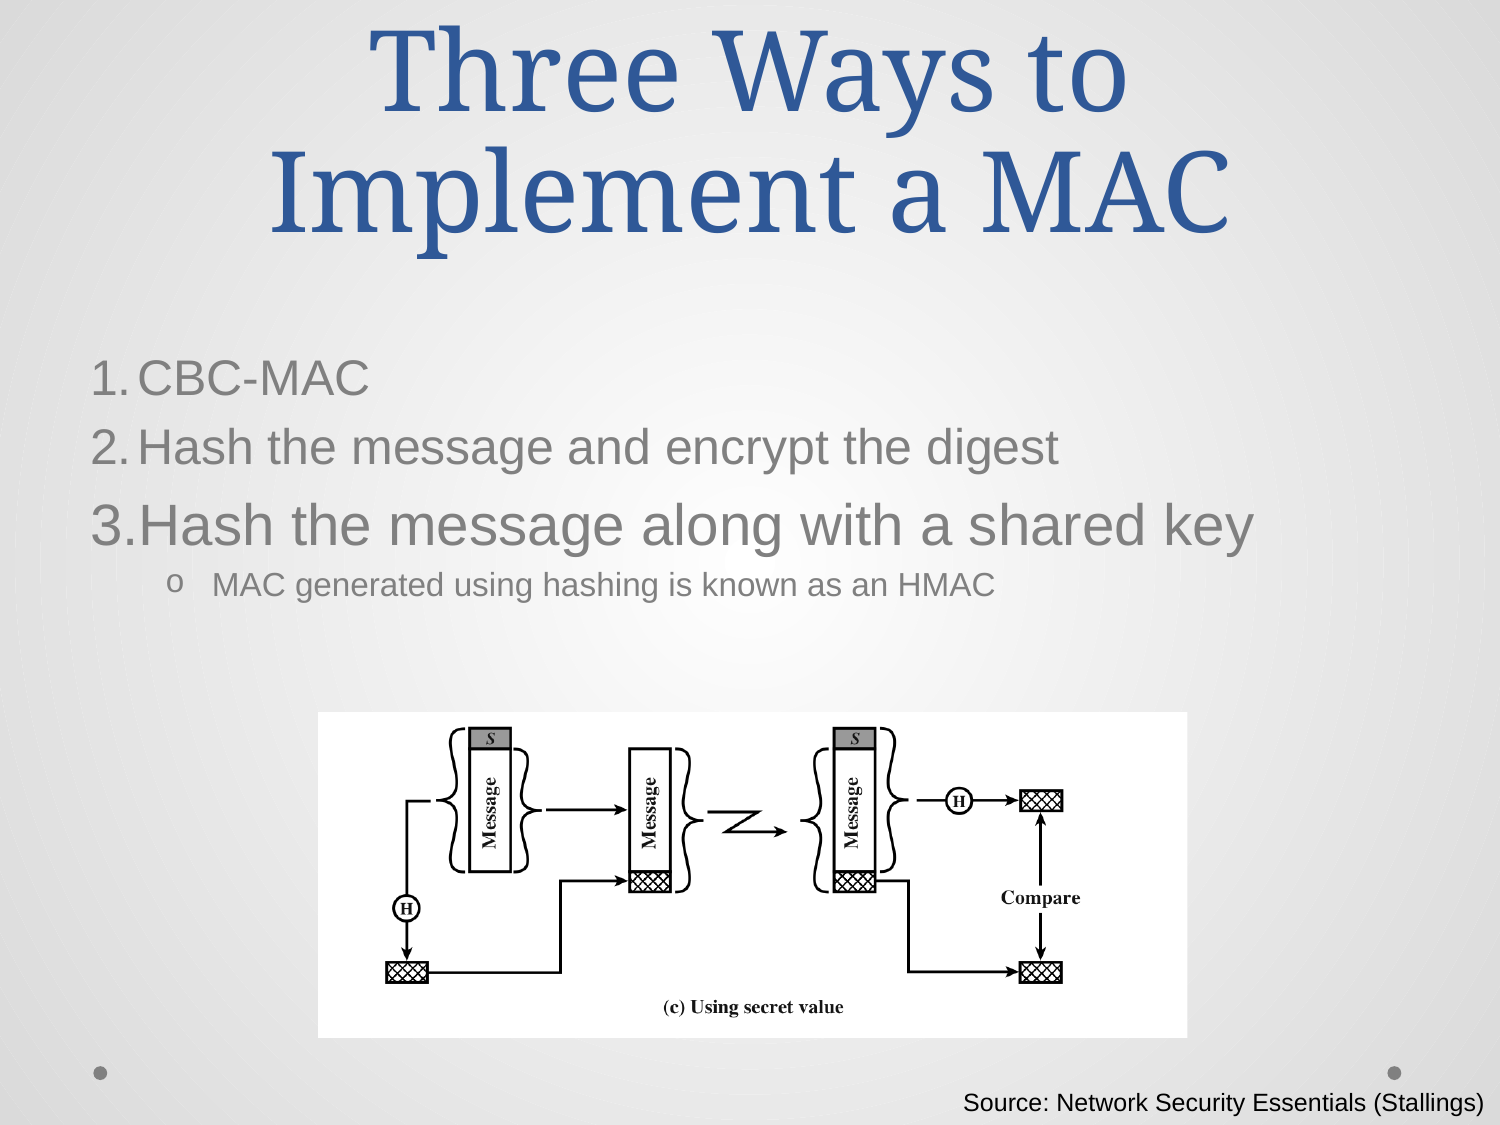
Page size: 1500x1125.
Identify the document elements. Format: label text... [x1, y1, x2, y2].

picture [317, 712, 1188, 1038]
text_box Source: Network Security Essentials (Stallings) [875, 1079, 1500, 1125]
title Three Ways to Implement a MAC [75, 0, 1425, 263]
list CBC-MAC Hash the message and encrypt the digest Hash the message along with a shared key MAC generated using hashing is known as an HMAC [75, 337, 1425, 1005]
